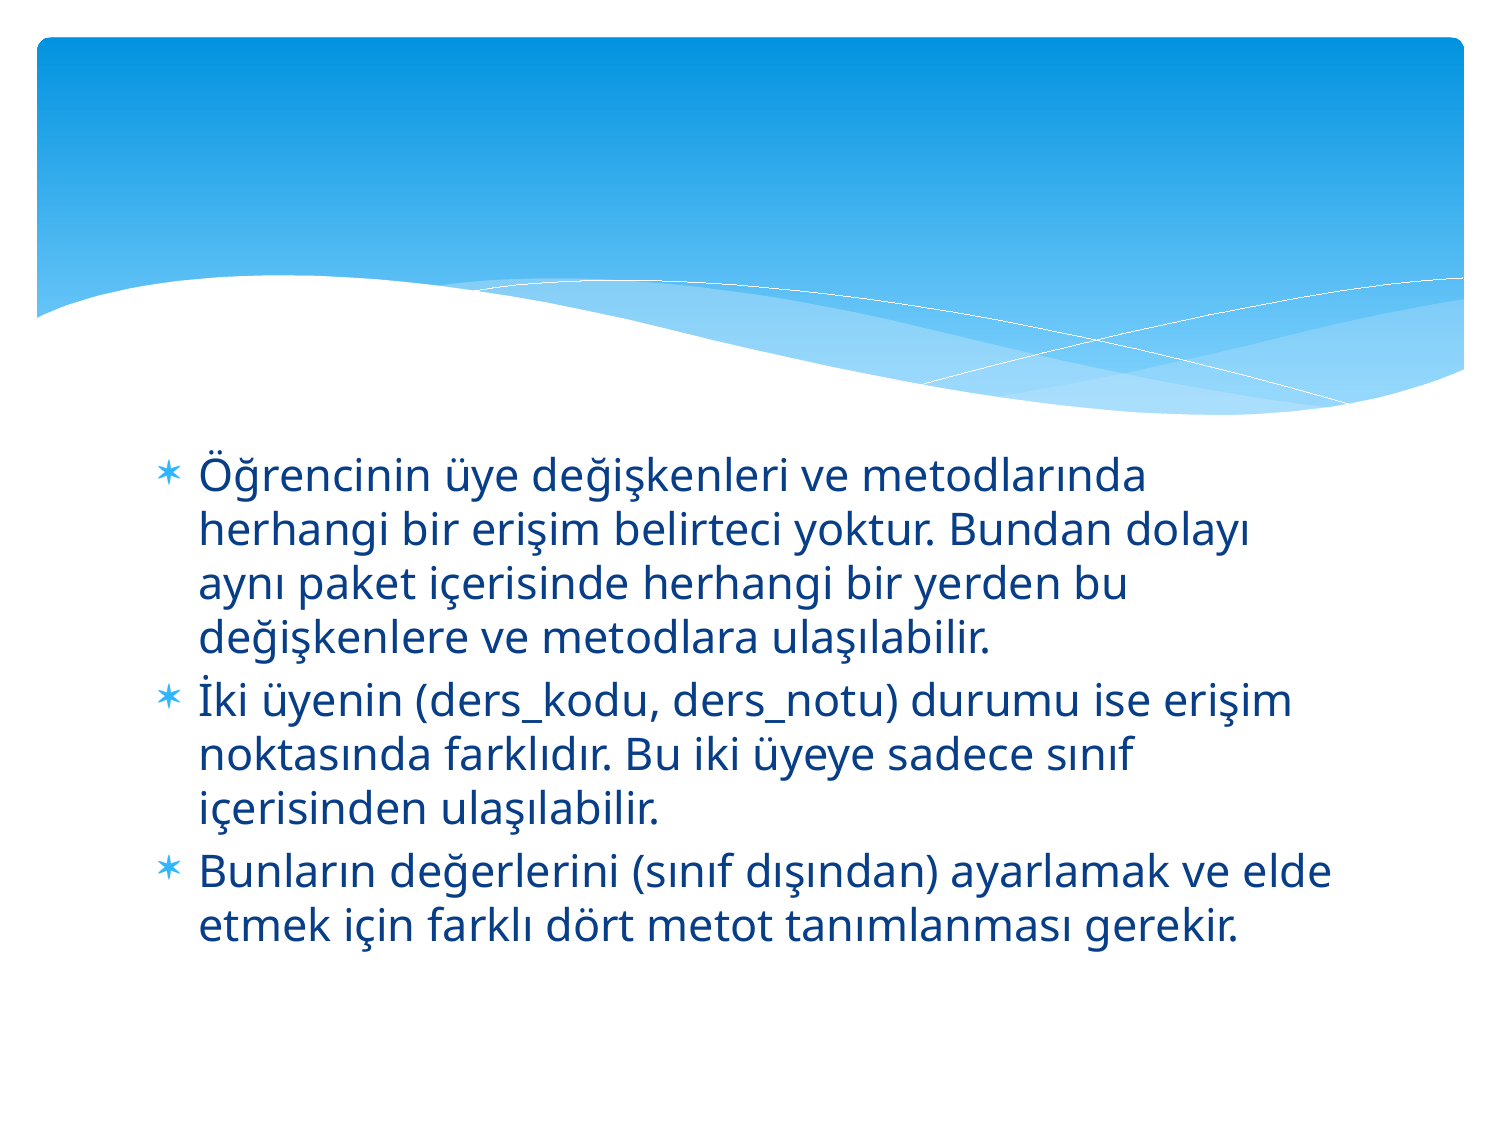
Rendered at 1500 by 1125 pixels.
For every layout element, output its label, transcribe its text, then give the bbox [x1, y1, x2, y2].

list Öğrencinin üye değişkenleri ve metodlarında herhangi bir erişim belirteci yoktur. Bundan dolayı aynı paket içerisinde herhangi bir yerden bu değişkenlere ve metodlara ulaşılabilir. İki üyenin (ders_kodu, ders_notu) durumu ise erişim noktasında farklıdır. Bu iki üyeye sadece sınıf içerisinden ulaşılabilir. Bunların değerlerini (sınıf dışından) ayarlamak ve elde etmek için farklı dört metot tanımlanması gerekir. [143, 438, 1359, 1005]
